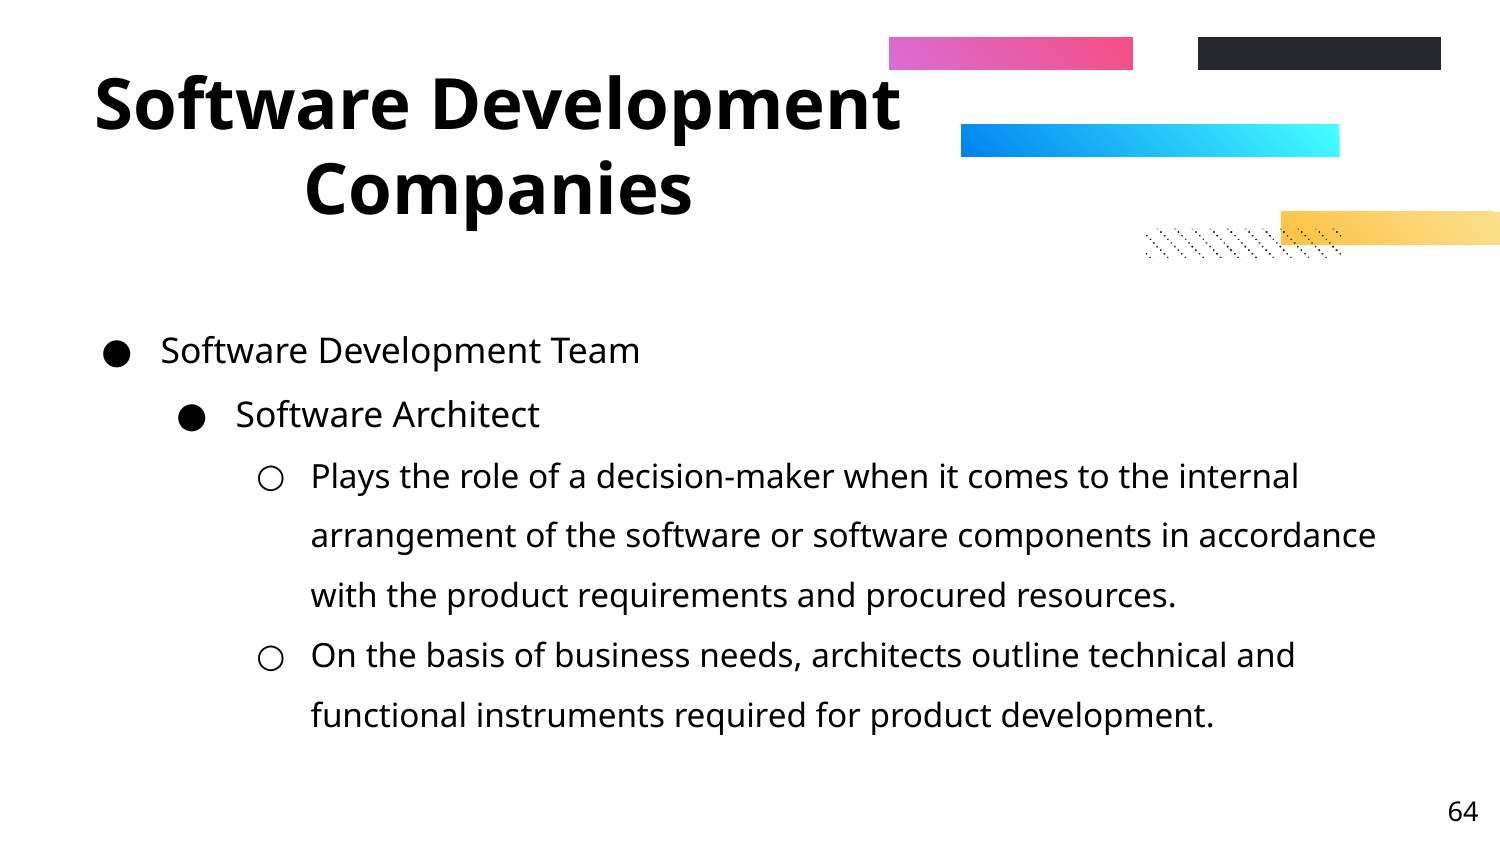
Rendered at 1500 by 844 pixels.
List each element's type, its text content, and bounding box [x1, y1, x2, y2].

title Software Development Companies [39, 37, 959, 251]
picture [1144, 228, 1343, 260]
slide_number ‹#› [1403, 779, 1494, 844]
subtitle Software Development Team Software Architect Plays the role of a decision-maker when it comes to the internal arrangement of the software or software components in accordance with the product requirements and procured resources. On the basis of business needs, architects outline technical and functional instruments required for product development. [70, 292, 1430, 789]
